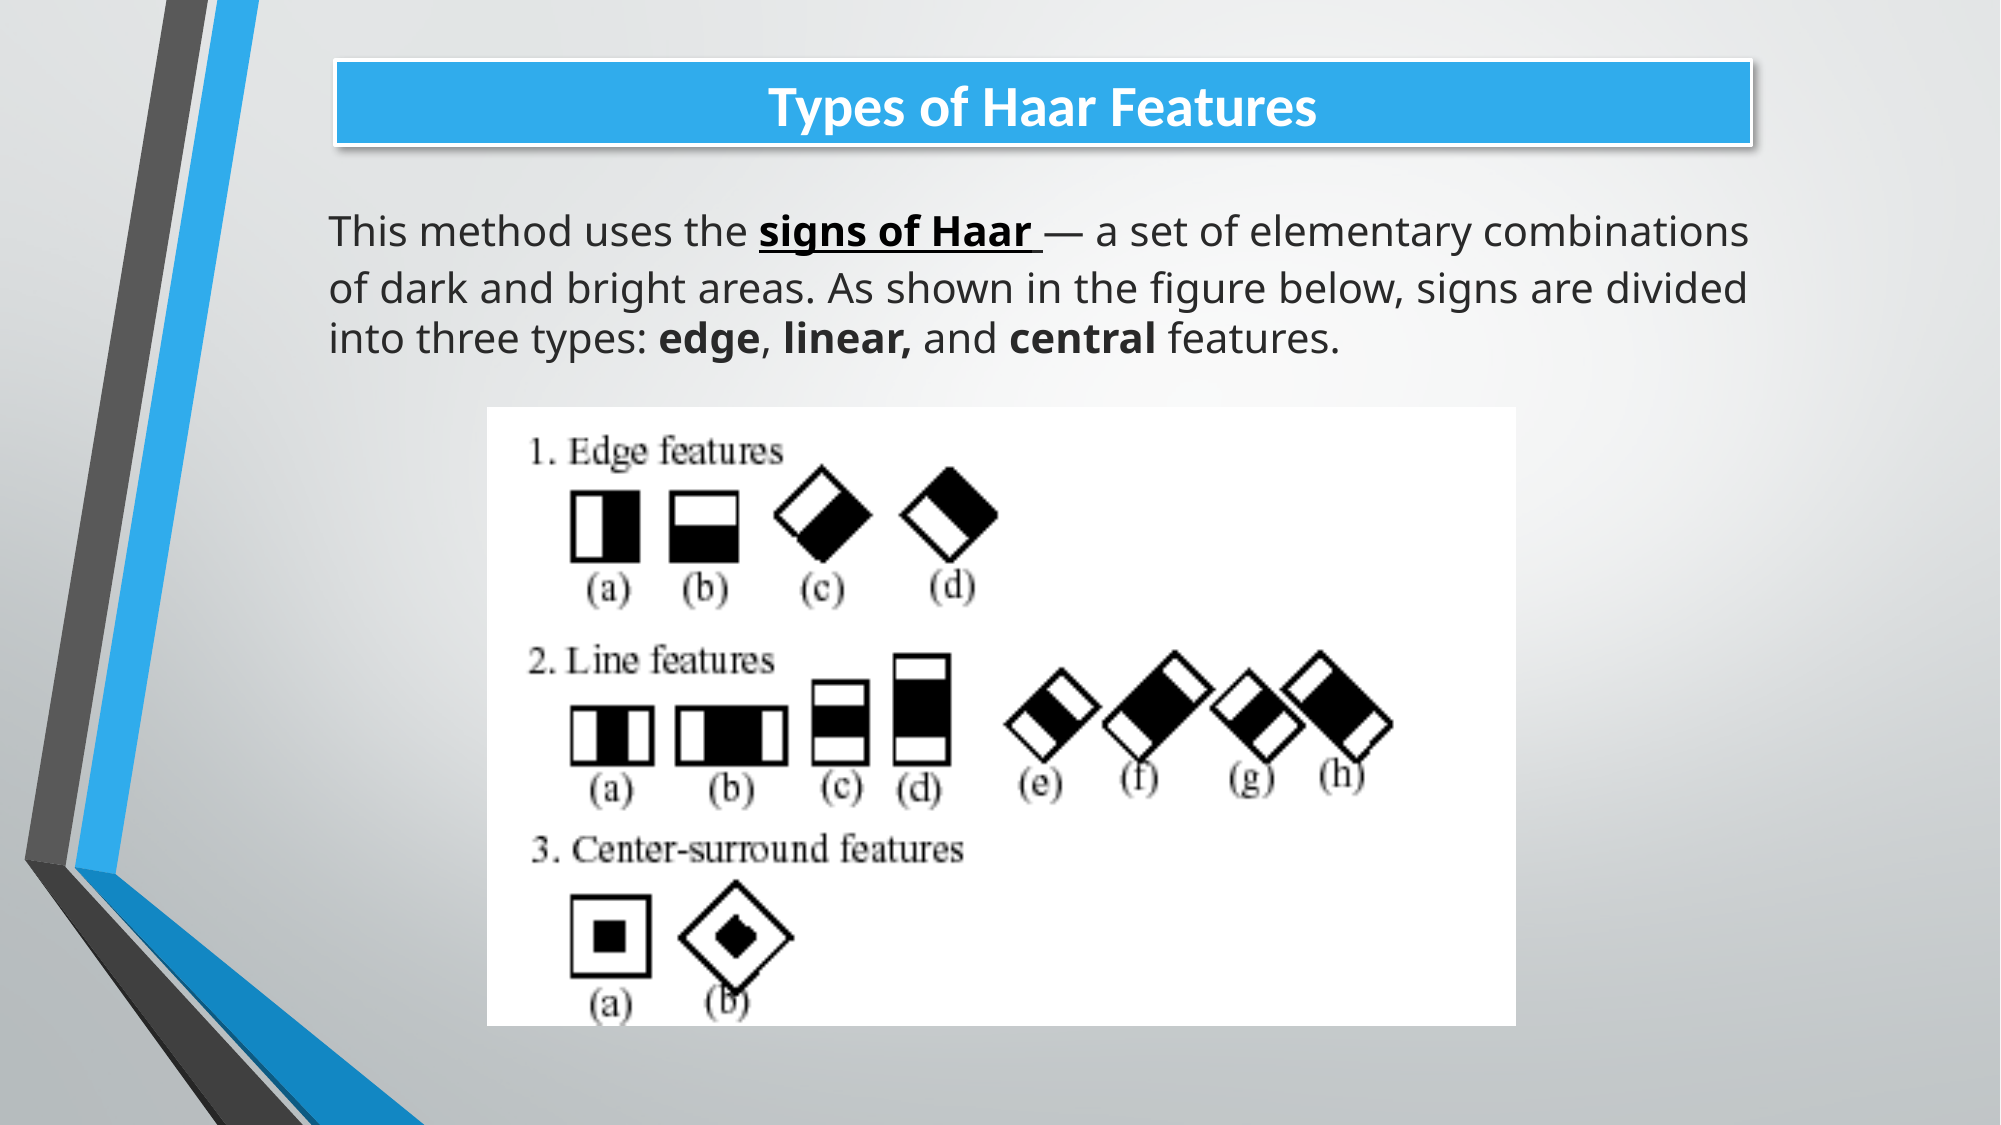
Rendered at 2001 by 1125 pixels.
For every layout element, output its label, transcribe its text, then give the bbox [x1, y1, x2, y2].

picture [487, 406, 1516, 1026]
text_box This method uses the signs of Haar — a set of elementary combinations of dark and bright areas. As shown in the figure below, signs are divided into three types: edge, linear, and central features. [238, 197, 1765, 520]
text_box Types of Haar Features [333, 58, 1753, 147]
